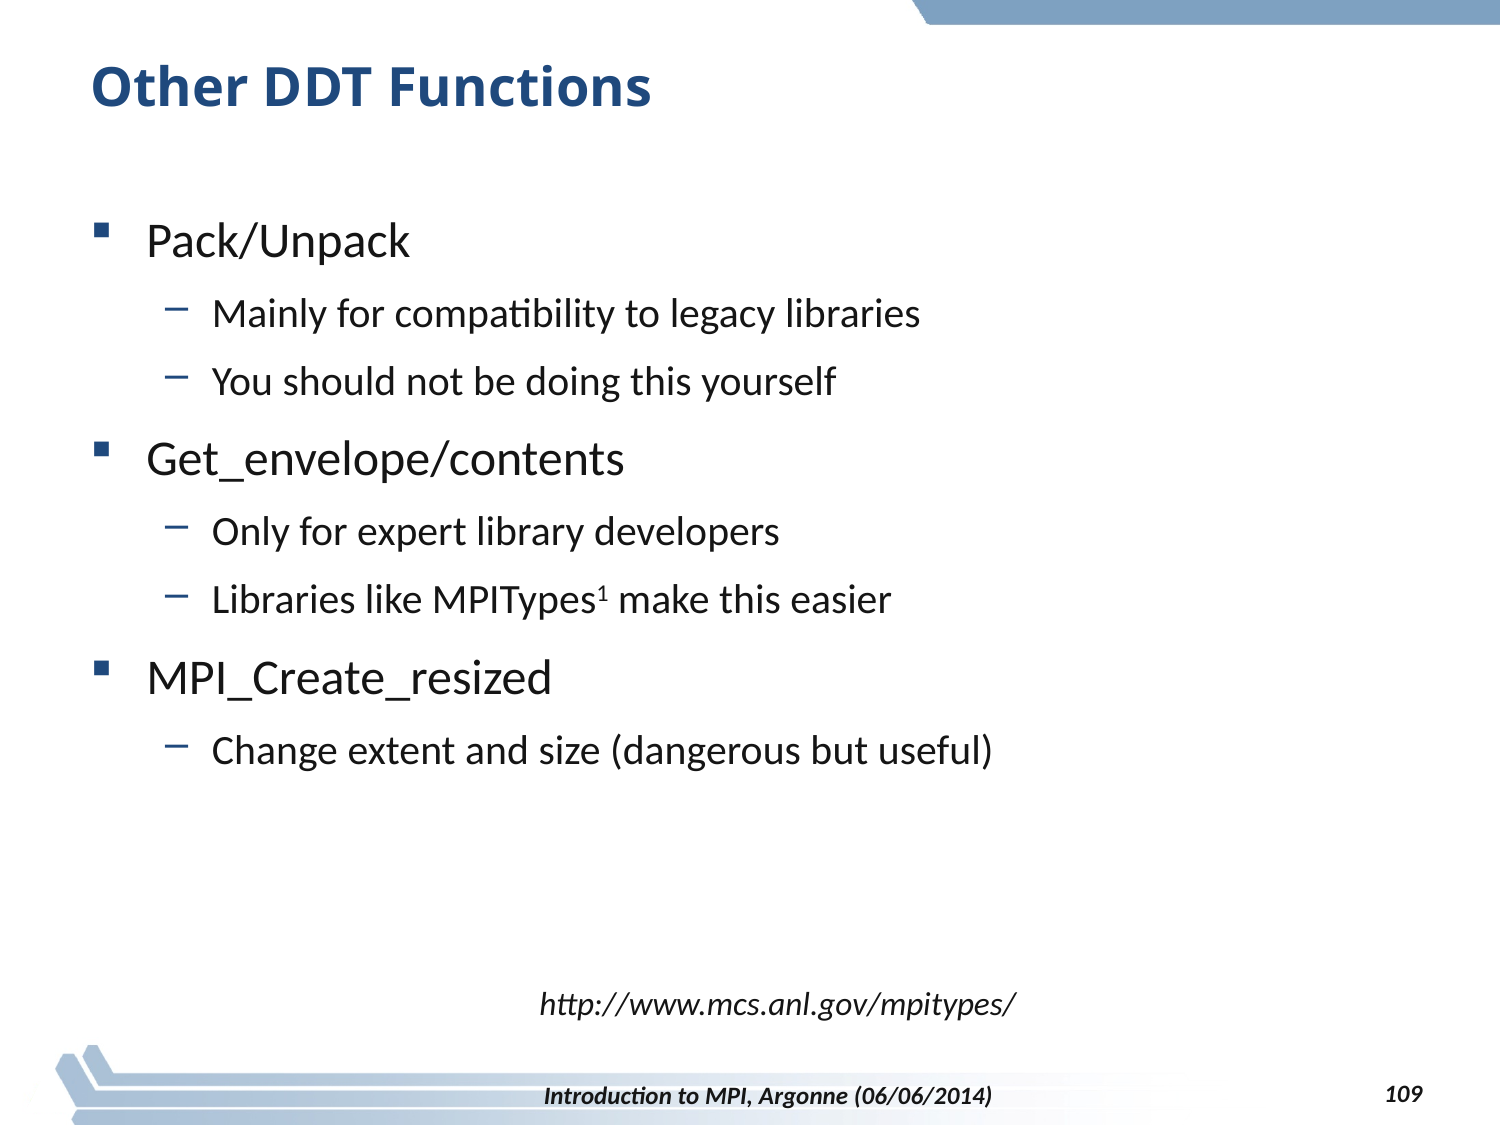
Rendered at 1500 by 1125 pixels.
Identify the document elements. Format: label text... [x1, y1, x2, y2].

text_box http://www.mcs.anl.gov/mpitypes/ [524, 974, 1032, 1030]
title Other DDT Functions [74, 44, 1426, 176]
slide_number 109 [1275, 1072, 1438, 1113]
list Pack/Unpack Mainly for compatibility to legacy libraries You should not be doing this yourself Get_envelope/contents Only for expert library developers Libraries like MPITypes1 make this easier MPI_Create_resized Change extent and size (dangerous but useful) [74, 187, 1426, 1038]
footer Introduction to MPI, Argonne (06/06/2014) [324, 1074, 1213, 1116]
picture [0, 1037, 1500, 1125]
picture [0, 0, 1500, 26]
